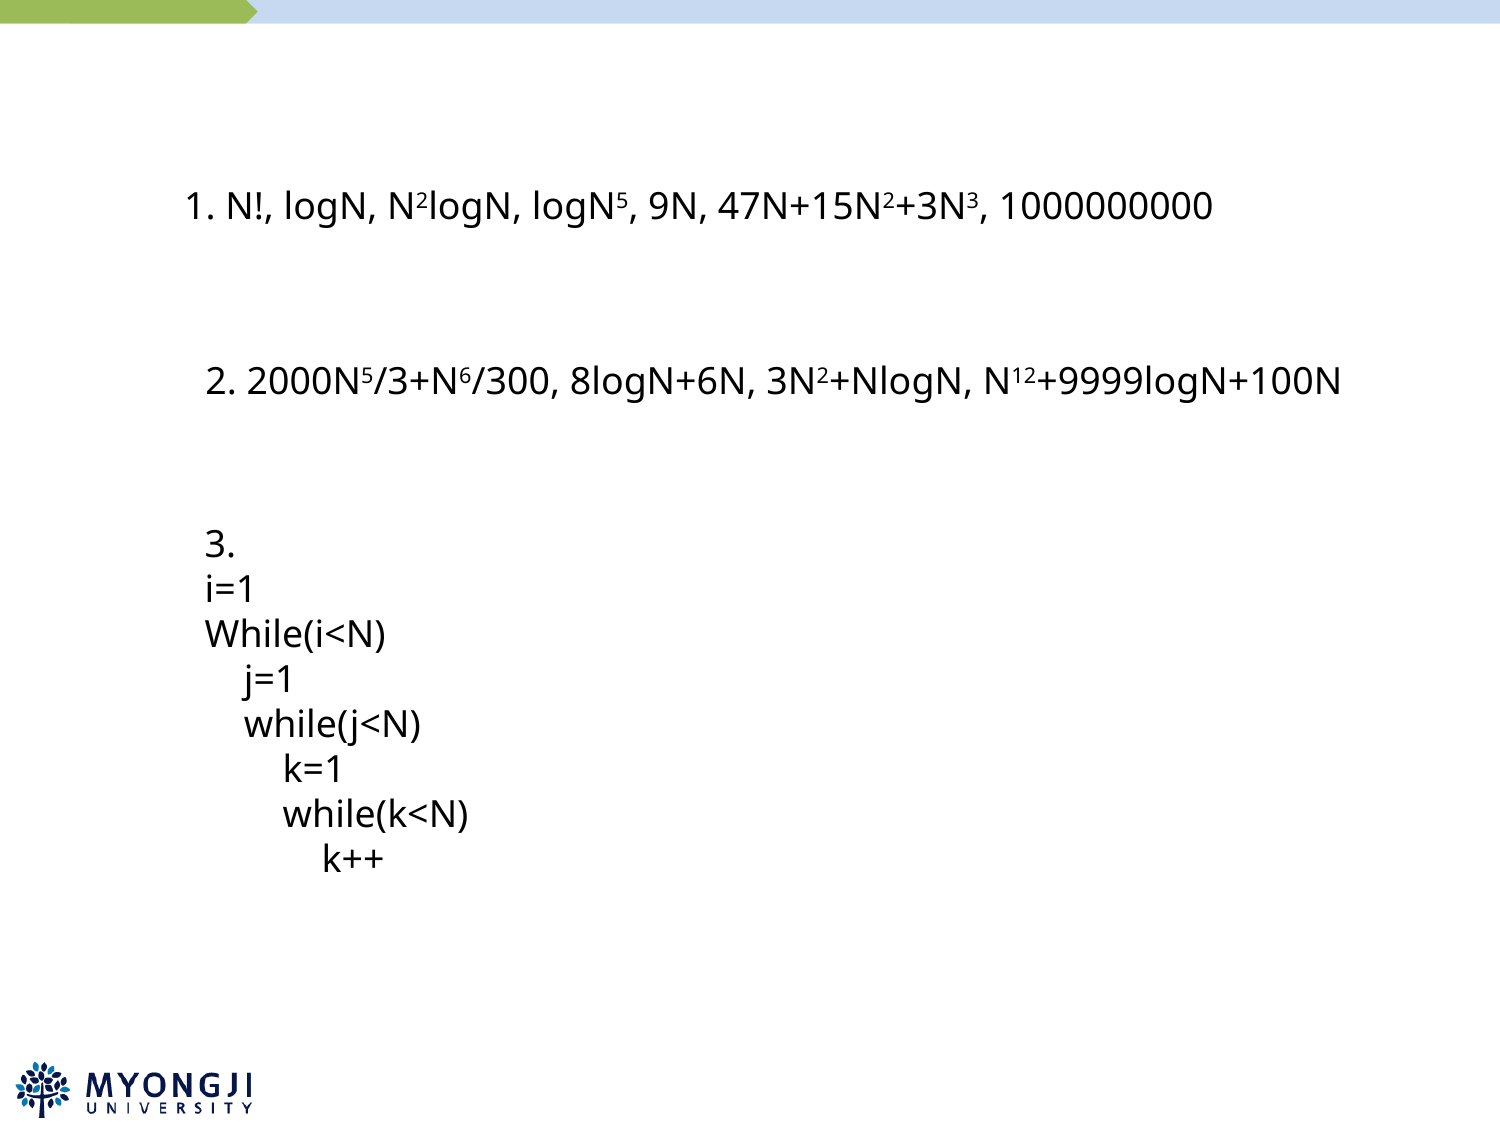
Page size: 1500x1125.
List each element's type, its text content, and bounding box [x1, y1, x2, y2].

text_box 1. N!, logN, N2logN, logN5, 9N, 47N+15N2+3N3, 1000000000 [169, 174, 1229, 235]
text_box 2. 2000N5/3+N6/300, 8logN+6N, 3N2+NlogN, N12+9999logN+100N [190, 349, 1358, 410]
picture [0, 1051, 321, 1125]
text_box 3. i=1 While(i<N) j=1 while(j<N) k=1 while(k<N) k++ [189, 512, 484, 888]
